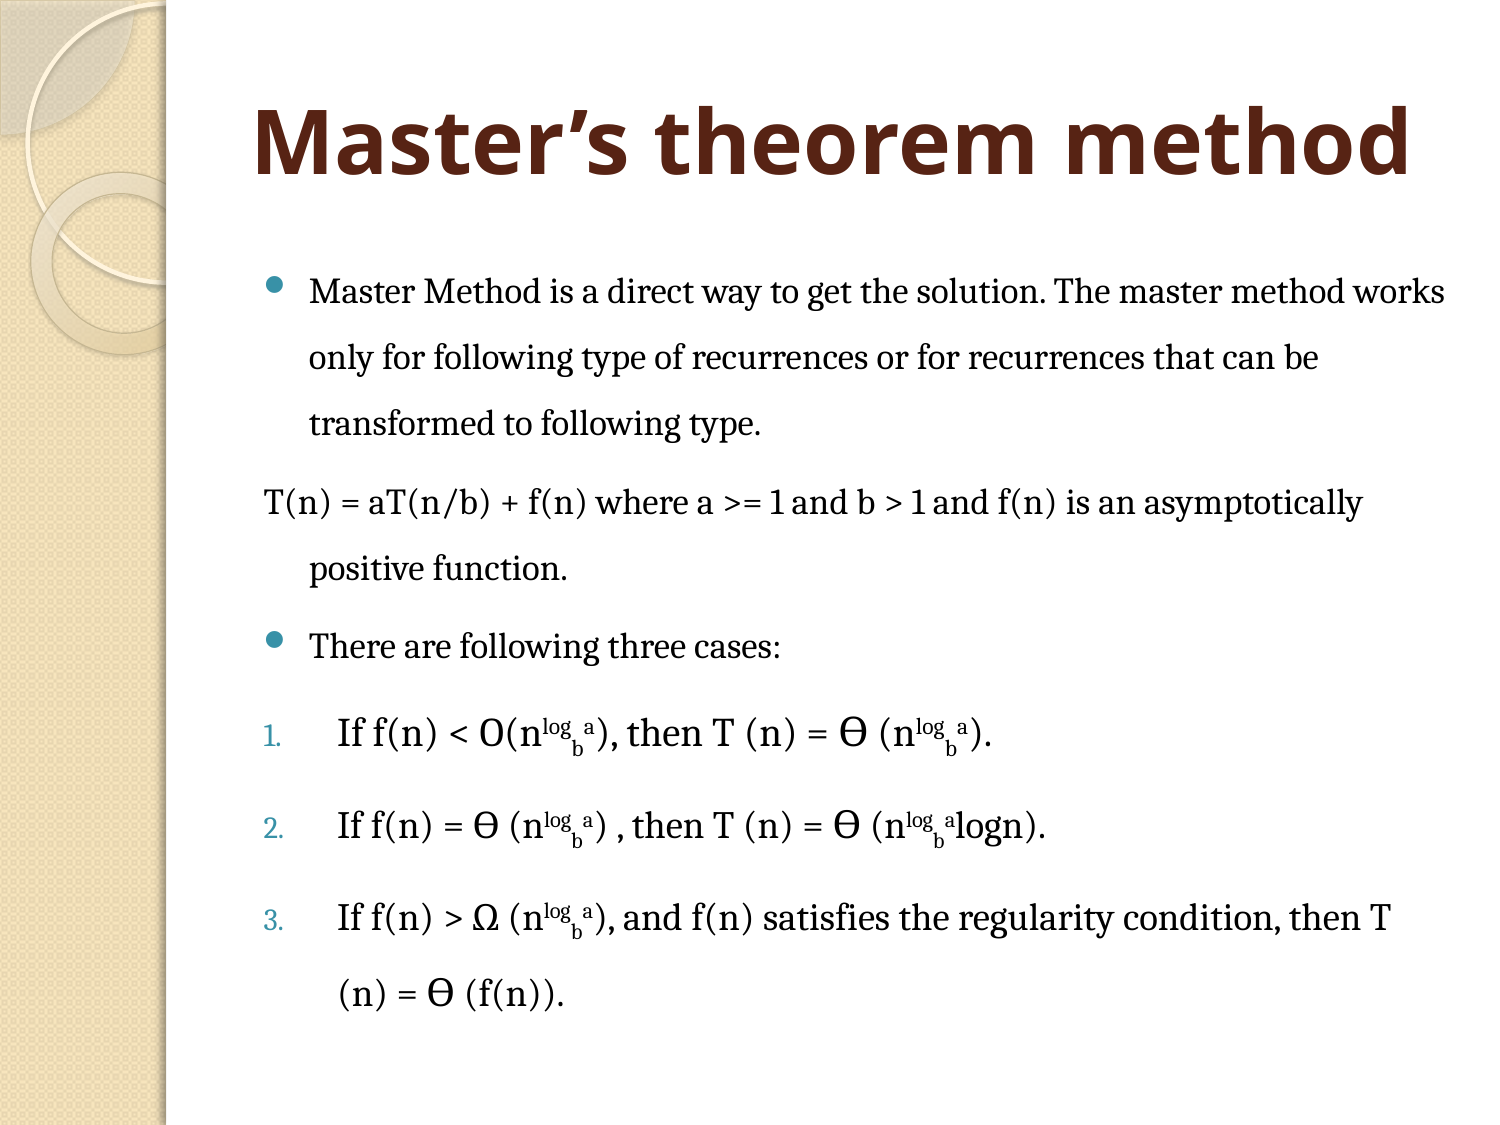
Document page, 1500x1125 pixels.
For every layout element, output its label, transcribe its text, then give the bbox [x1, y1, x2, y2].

list Master Method is a direct way to get the solution. The master method works only for following type of recurrences or for recurrences that can be transformed to following type. T(n) = aT(n/b) + f(n) where a >= 1 and b > 1 and f(n) is an asymptotically positive function. There are following three cases: If f(n) < O(nlogba), then T (n) = ϴ (nlogba). If f(n) = ϴ (nlogba) , then T (n) = ϴ (nlogbalogn). If f(n) > Ω (nlogba), and f(n) satisfies the regularity condition, then T (n) = ϴ (f(n)). [235, 237, 1466, 1025]
title Master’s theorem method [235, 45, 1466, 233]
